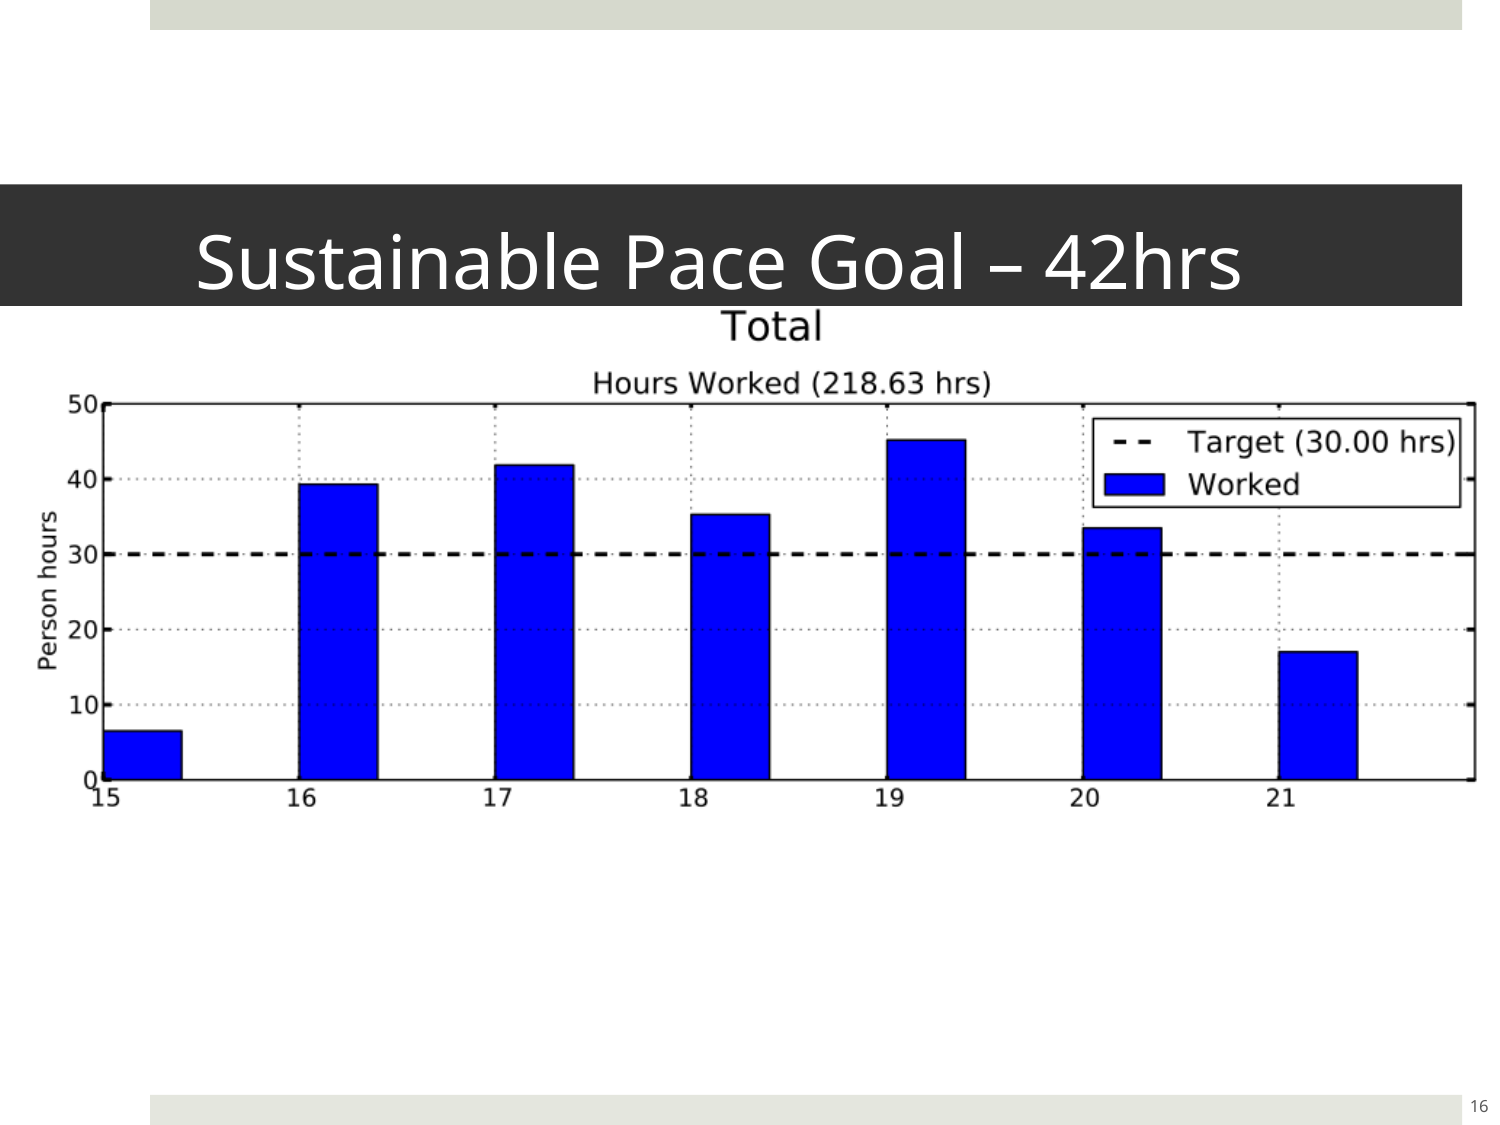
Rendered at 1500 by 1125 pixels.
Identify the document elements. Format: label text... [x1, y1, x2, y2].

title Sustainable Pace Goal – 42hrs [0, 184, 1463, 305]
picture [0, 305, 1500, 817]
slide_number 16 [1441, 1077, 1500, 1125]
